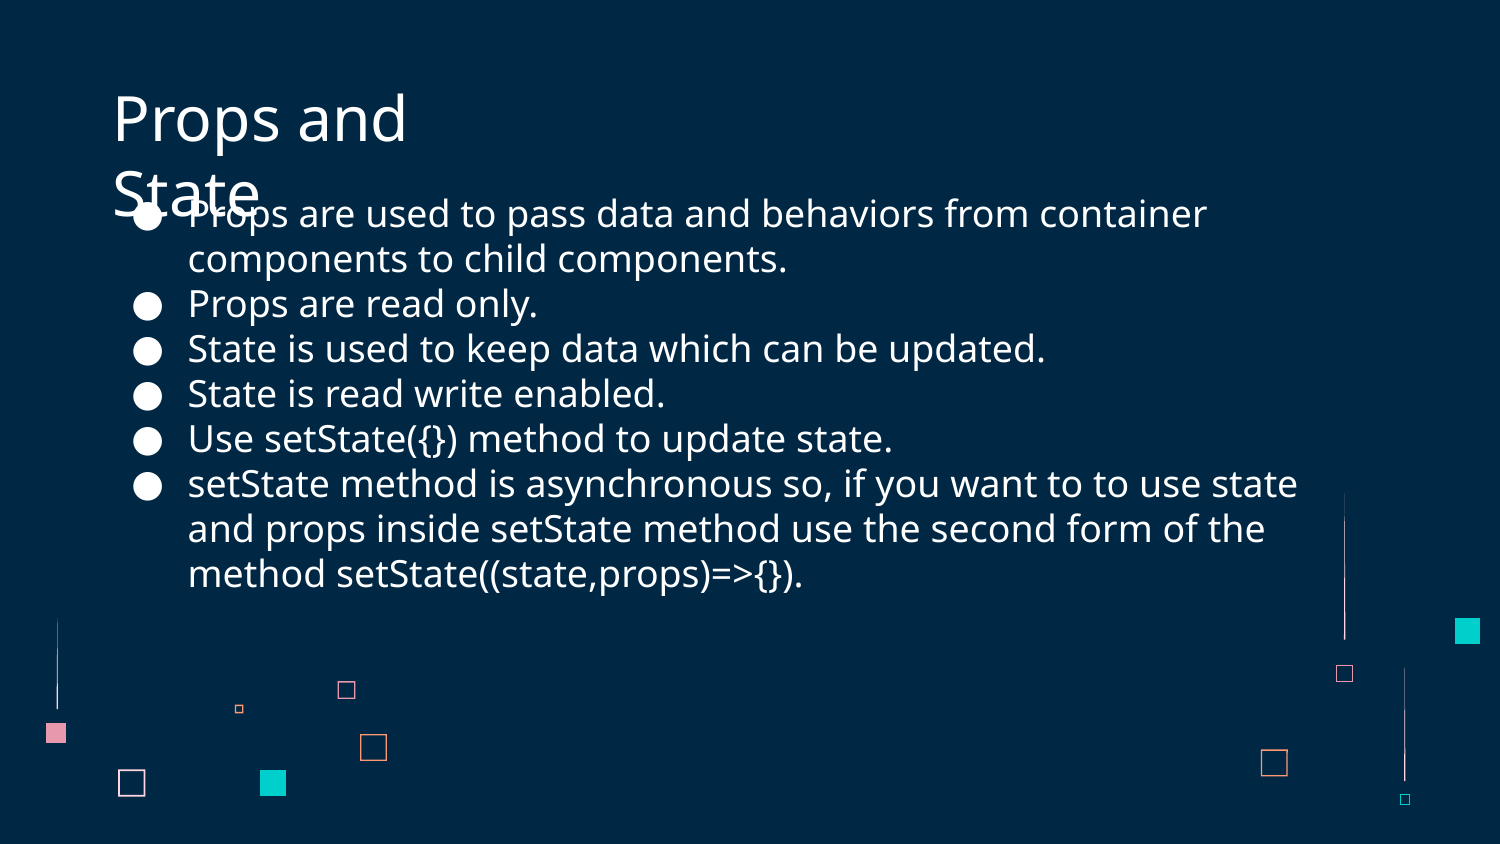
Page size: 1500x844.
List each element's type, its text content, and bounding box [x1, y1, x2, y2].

title Props and State [101, 67, 543, 163]
list Props are used to pass data and behaviors from container components to child components. Props are read only. State is used to keep data which can be updated. State is read write enabled. Use setState({}) method to update state. setState method is asynchronous so, if you want to to use state and props inside setState method use the second form of the method setState((state,props)=>{}). [101, 178, 1336, 683]
